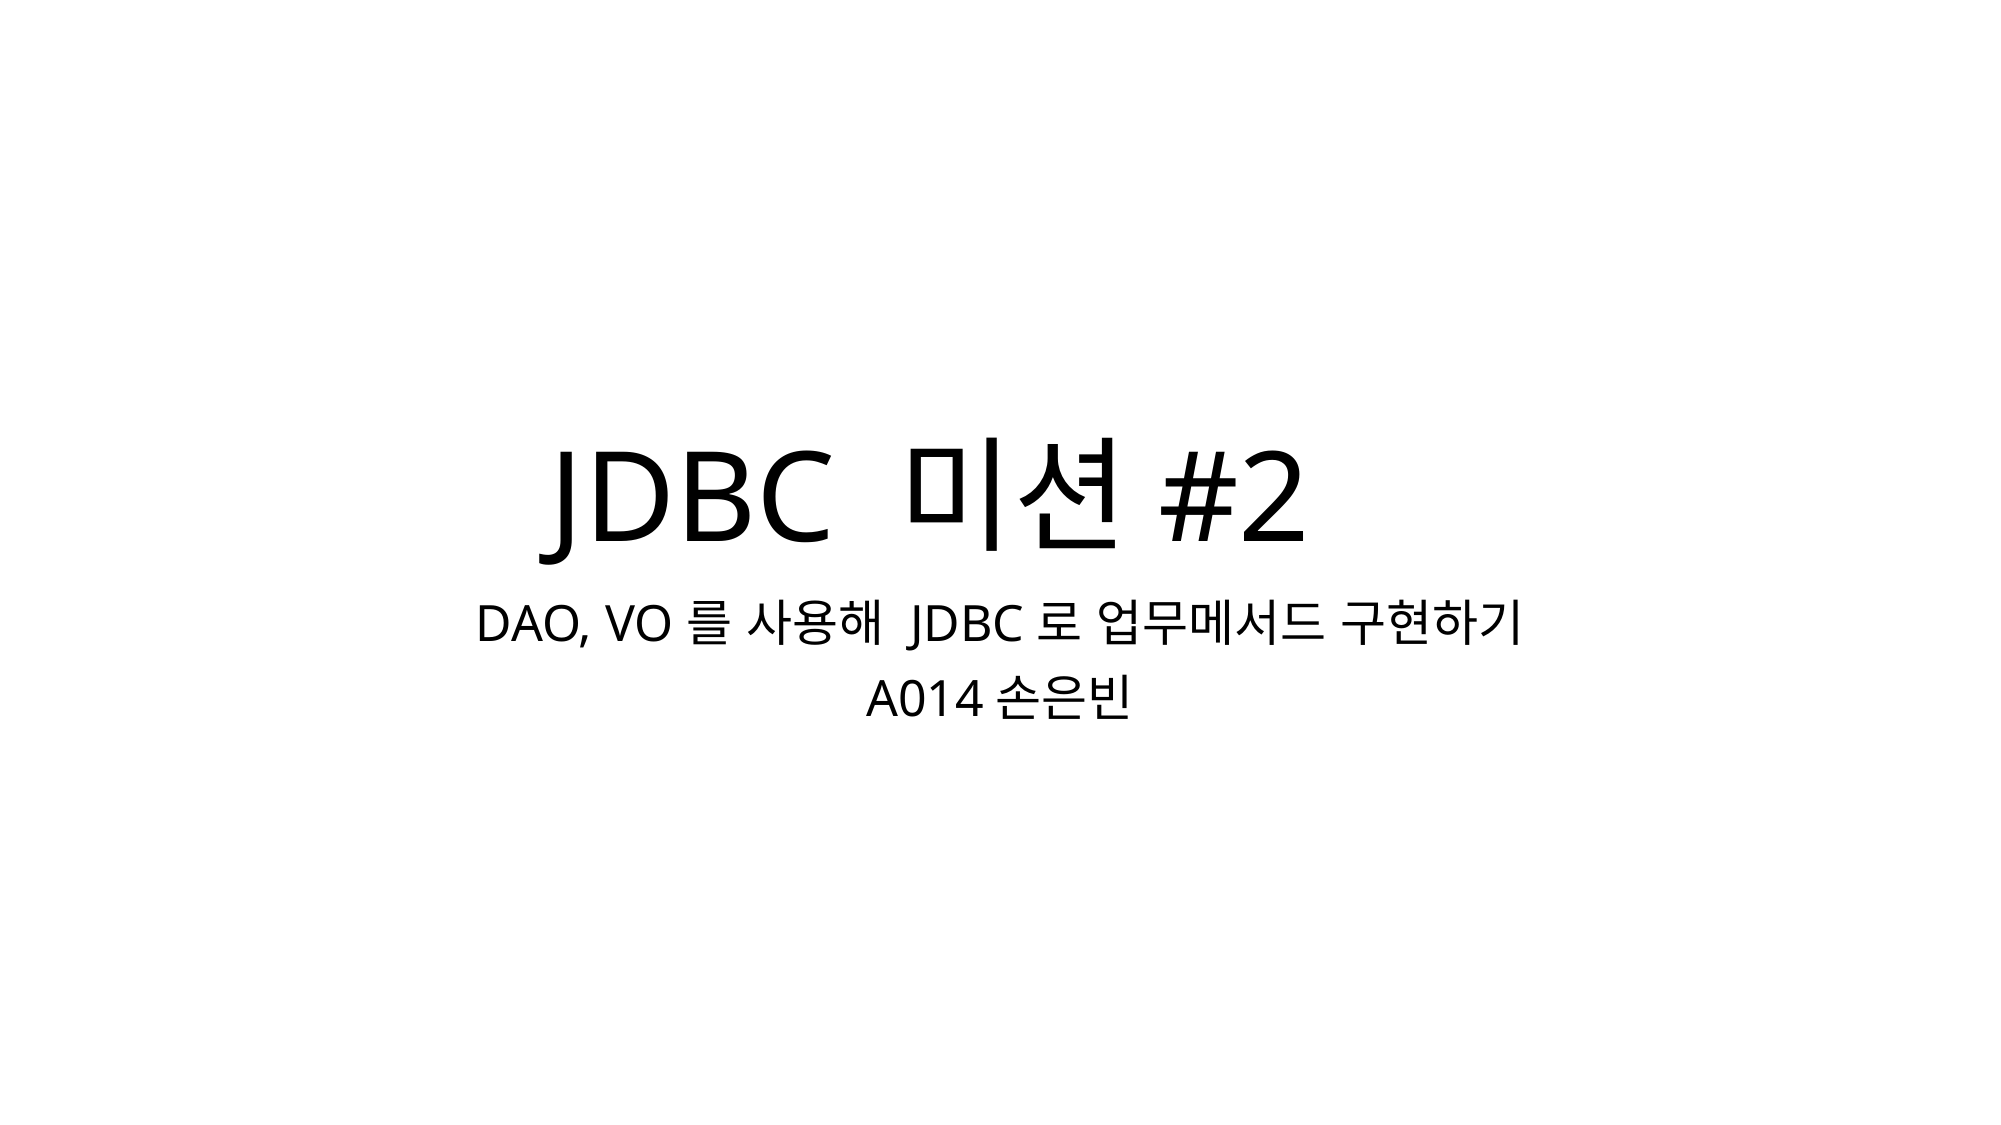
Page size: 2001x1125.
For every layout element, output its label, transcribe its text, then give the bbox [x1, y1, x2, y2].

title JDBC 미션#2 [249, 184, 1751, 576]
subtitle DAO, VO를 사용해 JDBC로 업무메서드 구현하기 A014손은빈 [249, 590, 1751, 863]
